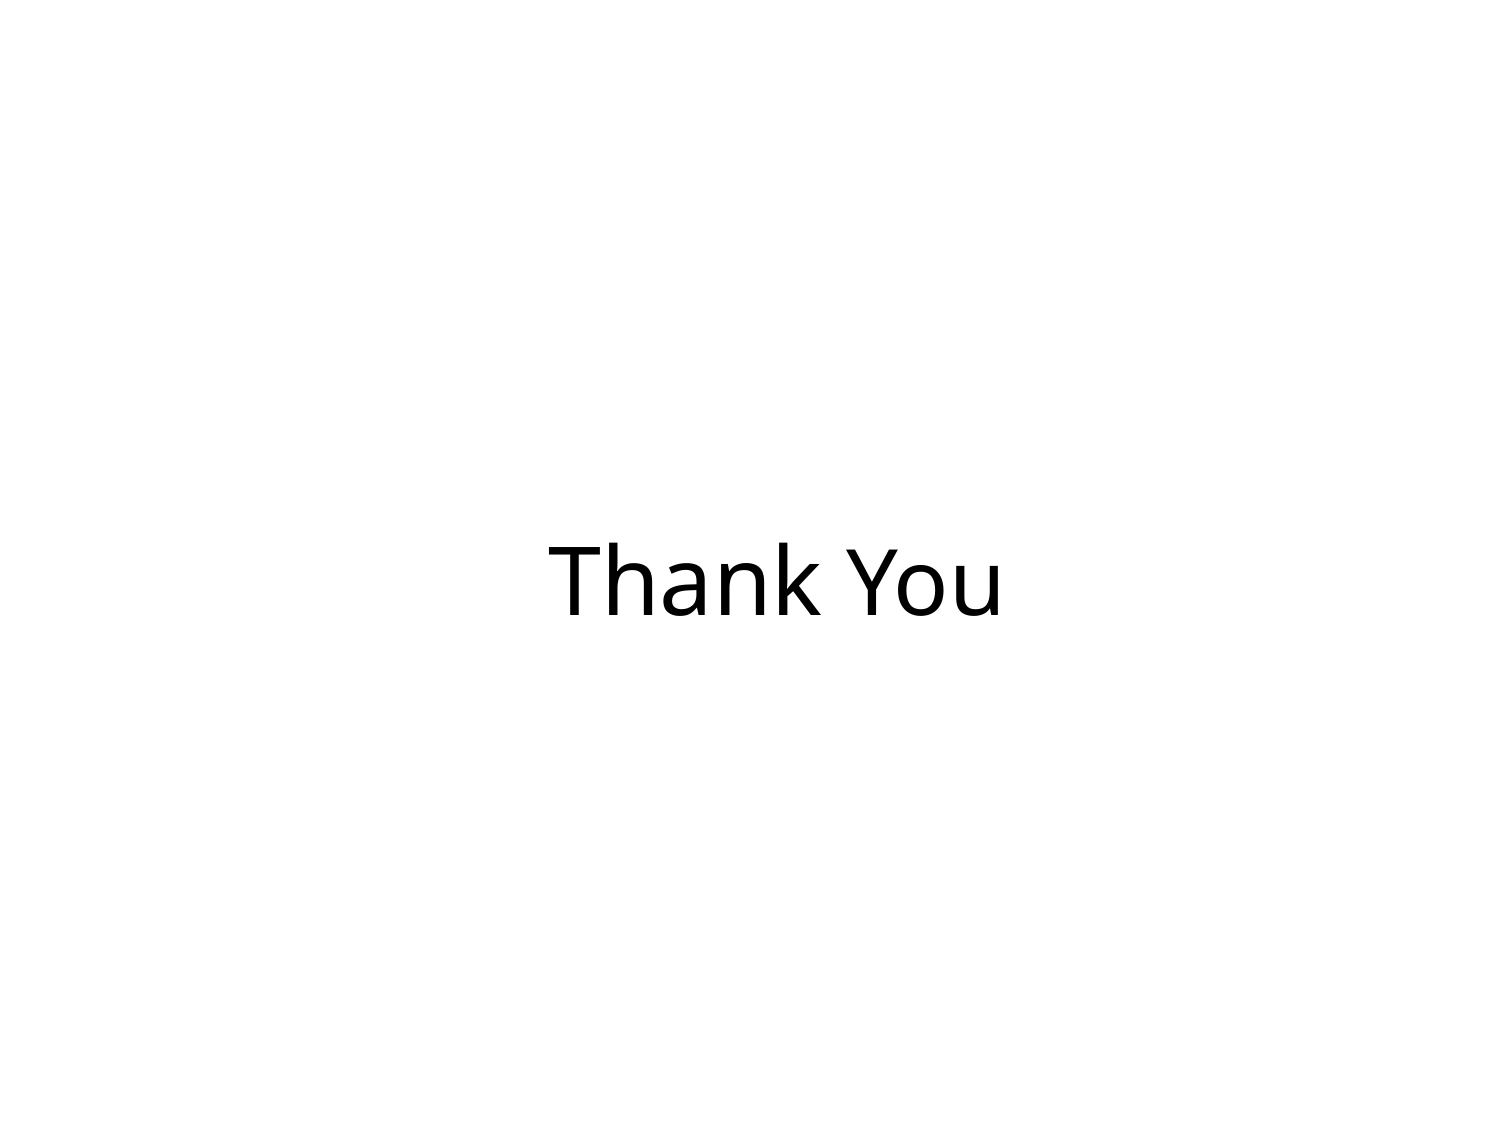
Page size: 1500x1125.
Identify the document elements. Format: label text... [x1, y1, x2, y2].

text_box Thank You [533, 512, 1022, 642]
